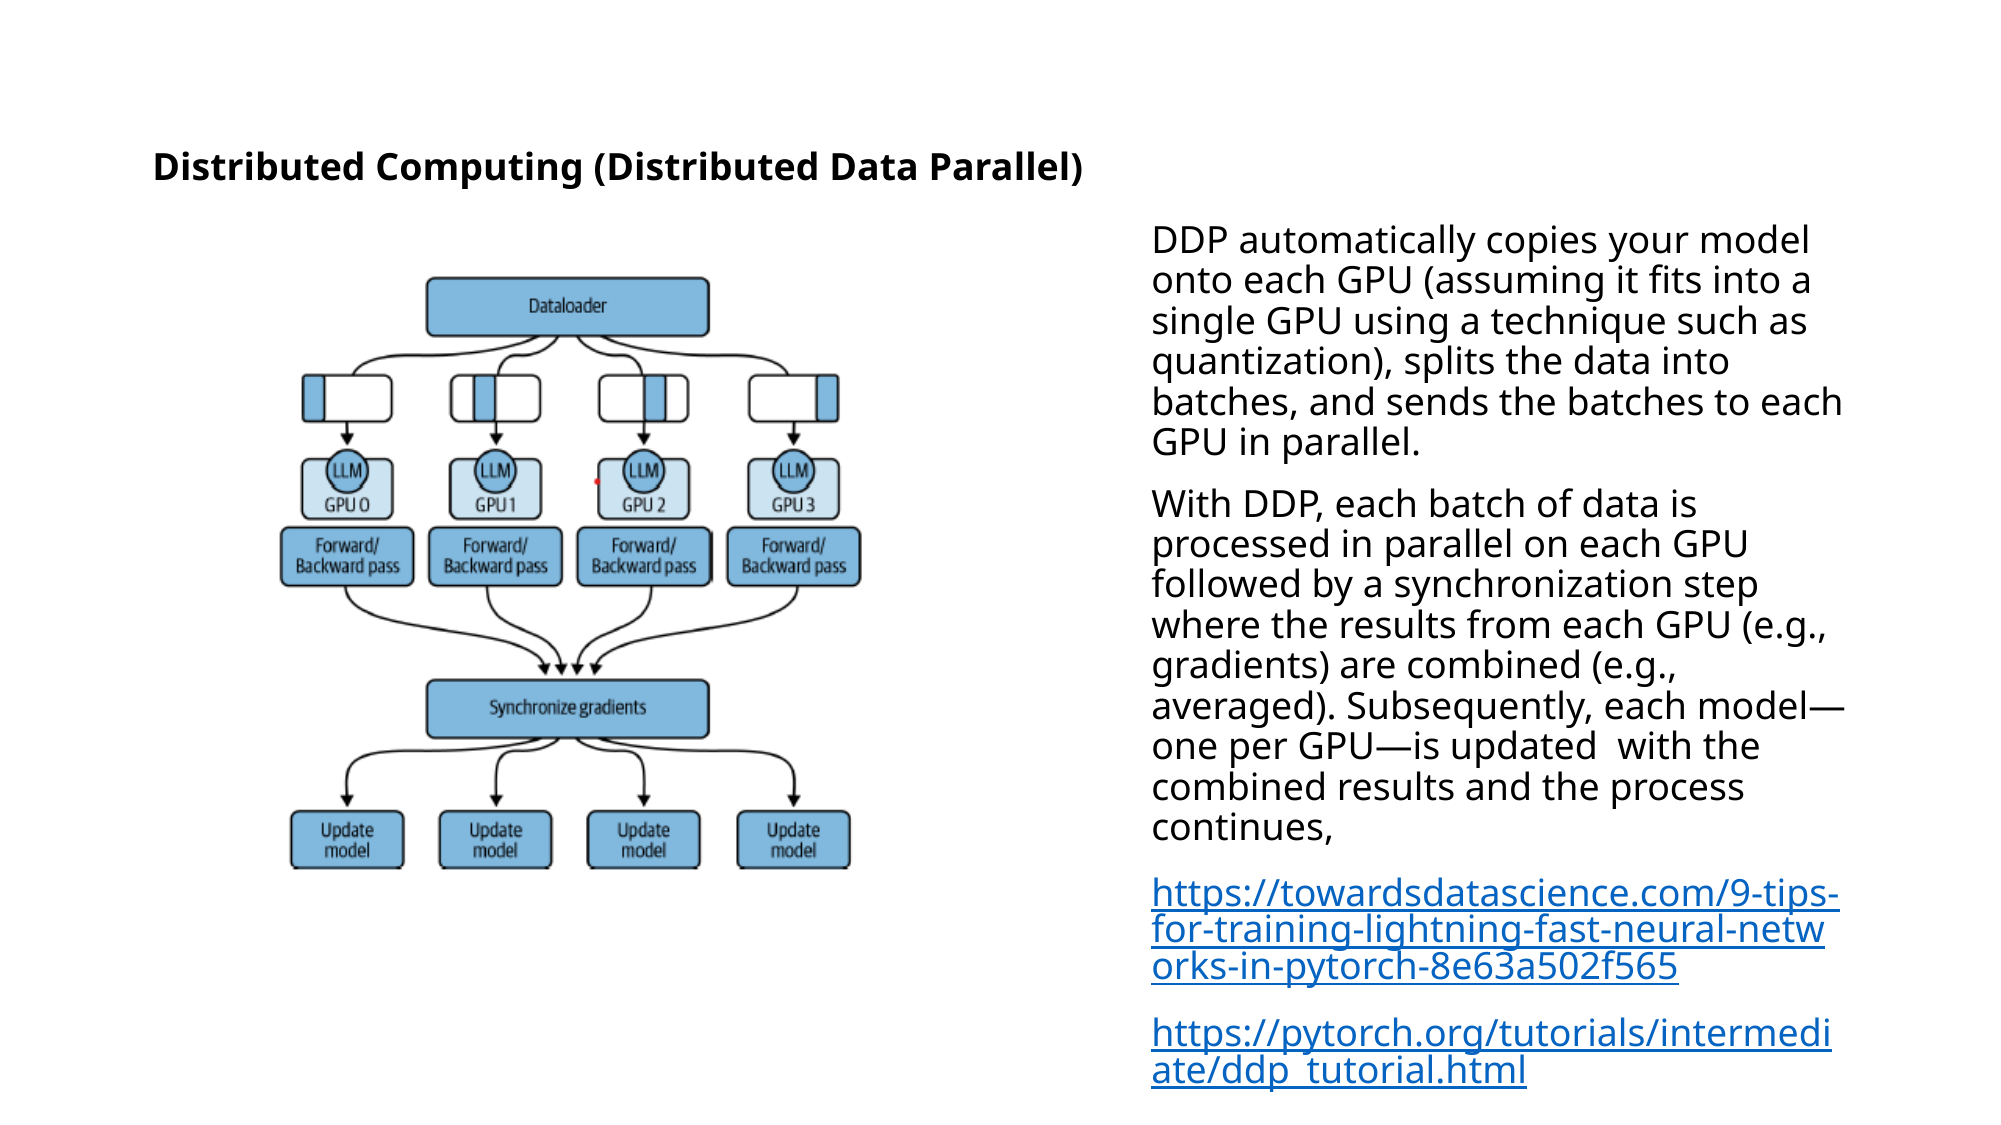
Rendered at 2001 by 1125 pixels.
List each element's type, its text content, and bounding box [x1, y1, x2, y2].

picture [169, 266, 973, 879]
list DDP automatically copies your model onto each GPU (assuming it fits into a single GPU using a technique such as quantization), splits the data into batches, and sends the batches to each GPU in parallel. With DDP, each batch of data is processed in parallel on each GPU followed by a synchronization step where the results from each GPU (e.g., gradients) are combined (e.g., averaged). Subsequently, each model—one per GPU—is updated with the combined results and the process continues, https://towardsdatascience.com/9-tips-for-training-lightning-fast-neural-networks-in-pytorch-8e63a502f565 https://pytorch.org/tutorials/intermediate/ddp_tutorial.html [1136, 213, 1863, 992]
title Distributed Computing (Distributed Data Parallel) [137, 59, 1863, 278]
